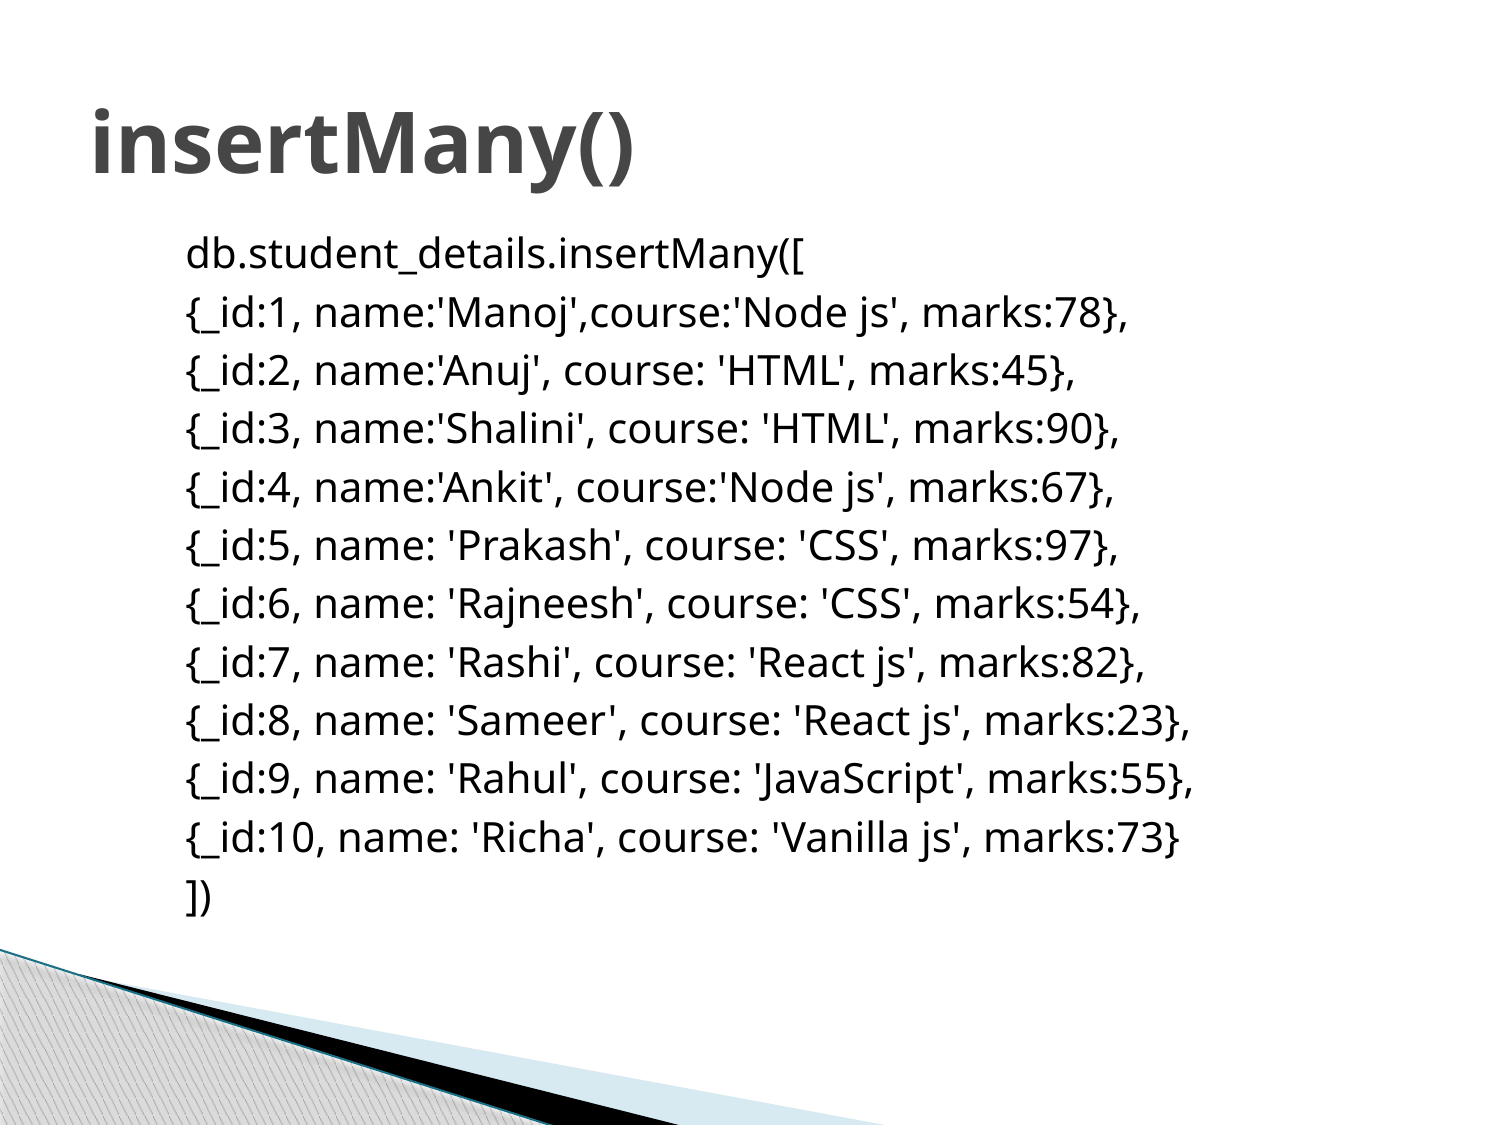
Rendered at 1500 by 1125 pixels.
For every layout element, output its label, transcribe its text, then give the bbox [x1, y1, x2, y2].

title insertMany() [75, 45, 1425, 233]
list db.student_details.insertMany([ {_id:1, name:'Manoj',course:'Node js', marks:78}, {_id:2, name:'Anuj', course: 'HTML', marks:45}, {_id:3, name:'Shalini', course: 'HTML', marks:90}, {_id:4, name:'Ankit', course:'Node js', marks:67}, {_id:5, name: 'Prakash', course: 'CSS', marks:97}, {_id:6, name: 'Rajneesh', course: 'CSS', marks:54}, {_id:7, name: 'Rashi', course: 'React js', marks:82}, {_id:8, name: 'Sameer', course: 'React js', marks:23}, {_id:9, name: 'Rahul', course: 'JavaScript', marks:55}, {_id:10, name: 'Richa', course: 'Vanilla js', marks:73} ]) [152, 219, 1500, 963]
